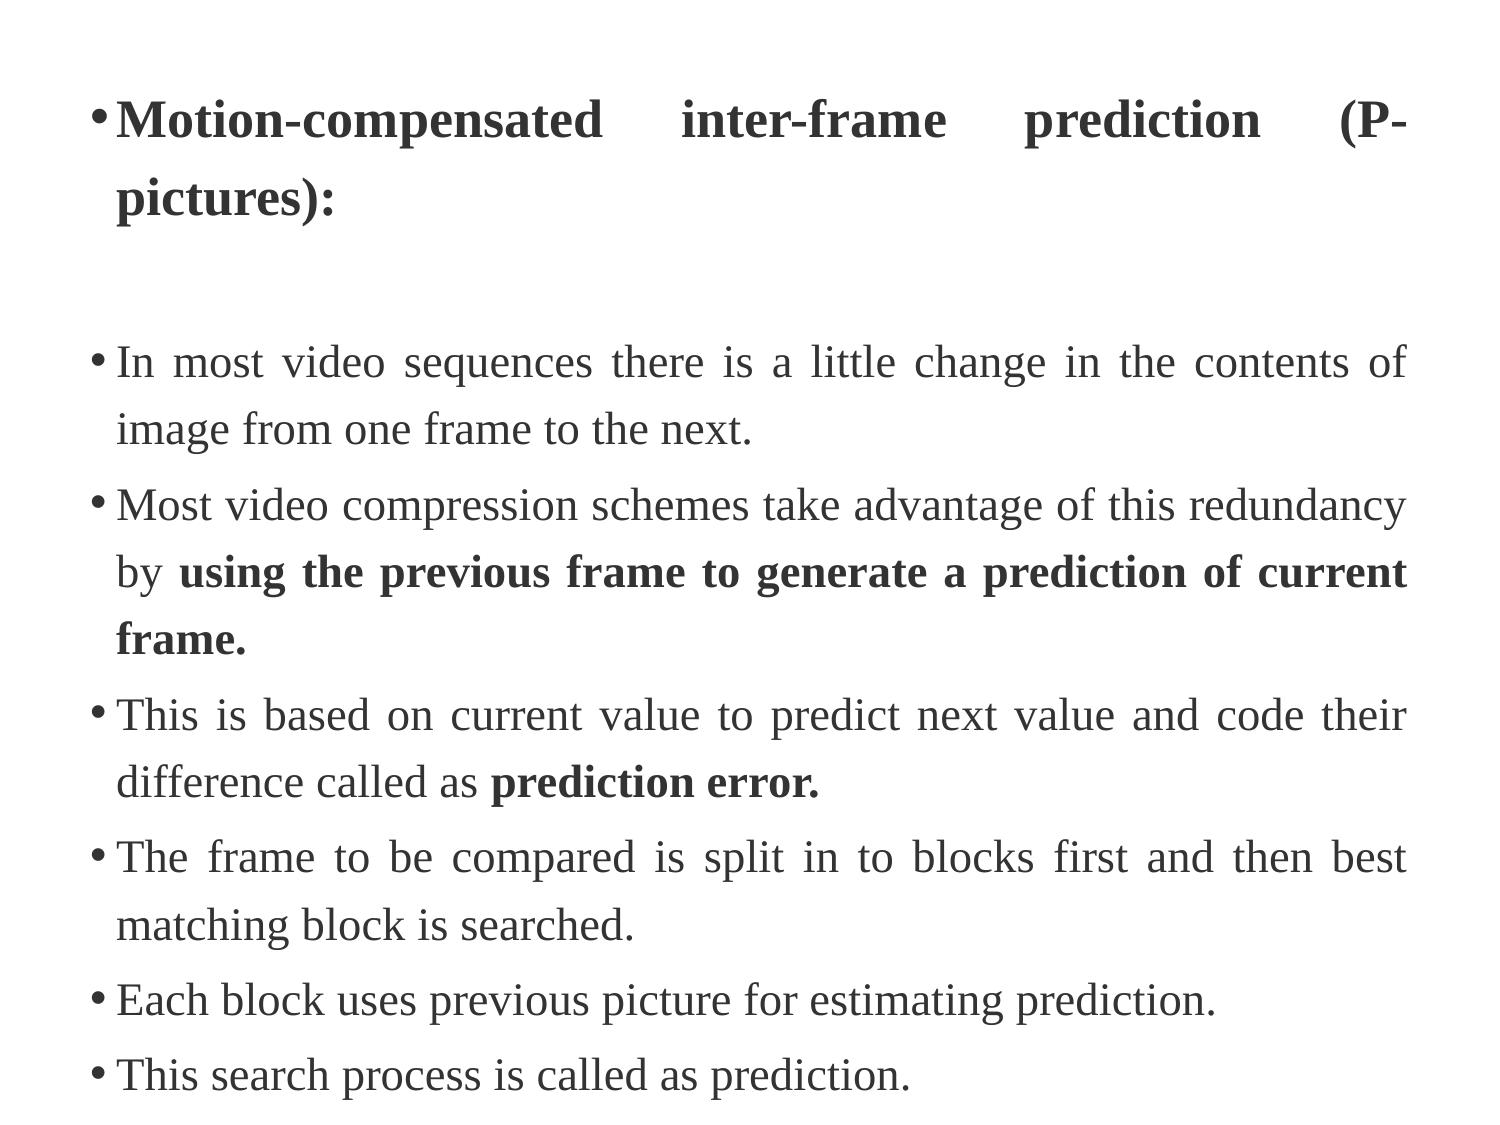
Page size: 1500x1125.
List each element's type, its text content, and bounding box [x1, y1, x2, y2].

list Motion-compensated inter-frame prediction (P-pictures): In most video sequences there is a little change in the contents of image from one frame to the next. Most video compression schemes take advantage of this redundancy by using the previous frame to generate a prediction of current frame. This is based on current value to predict next value and code their difference called as prediction error. The frame to be compared is split in to blocks first and then best matching block is searched. Each block uses previous picture for estimating prediction. This search process is called as prediction. [75, 62, 1425, 1125]
